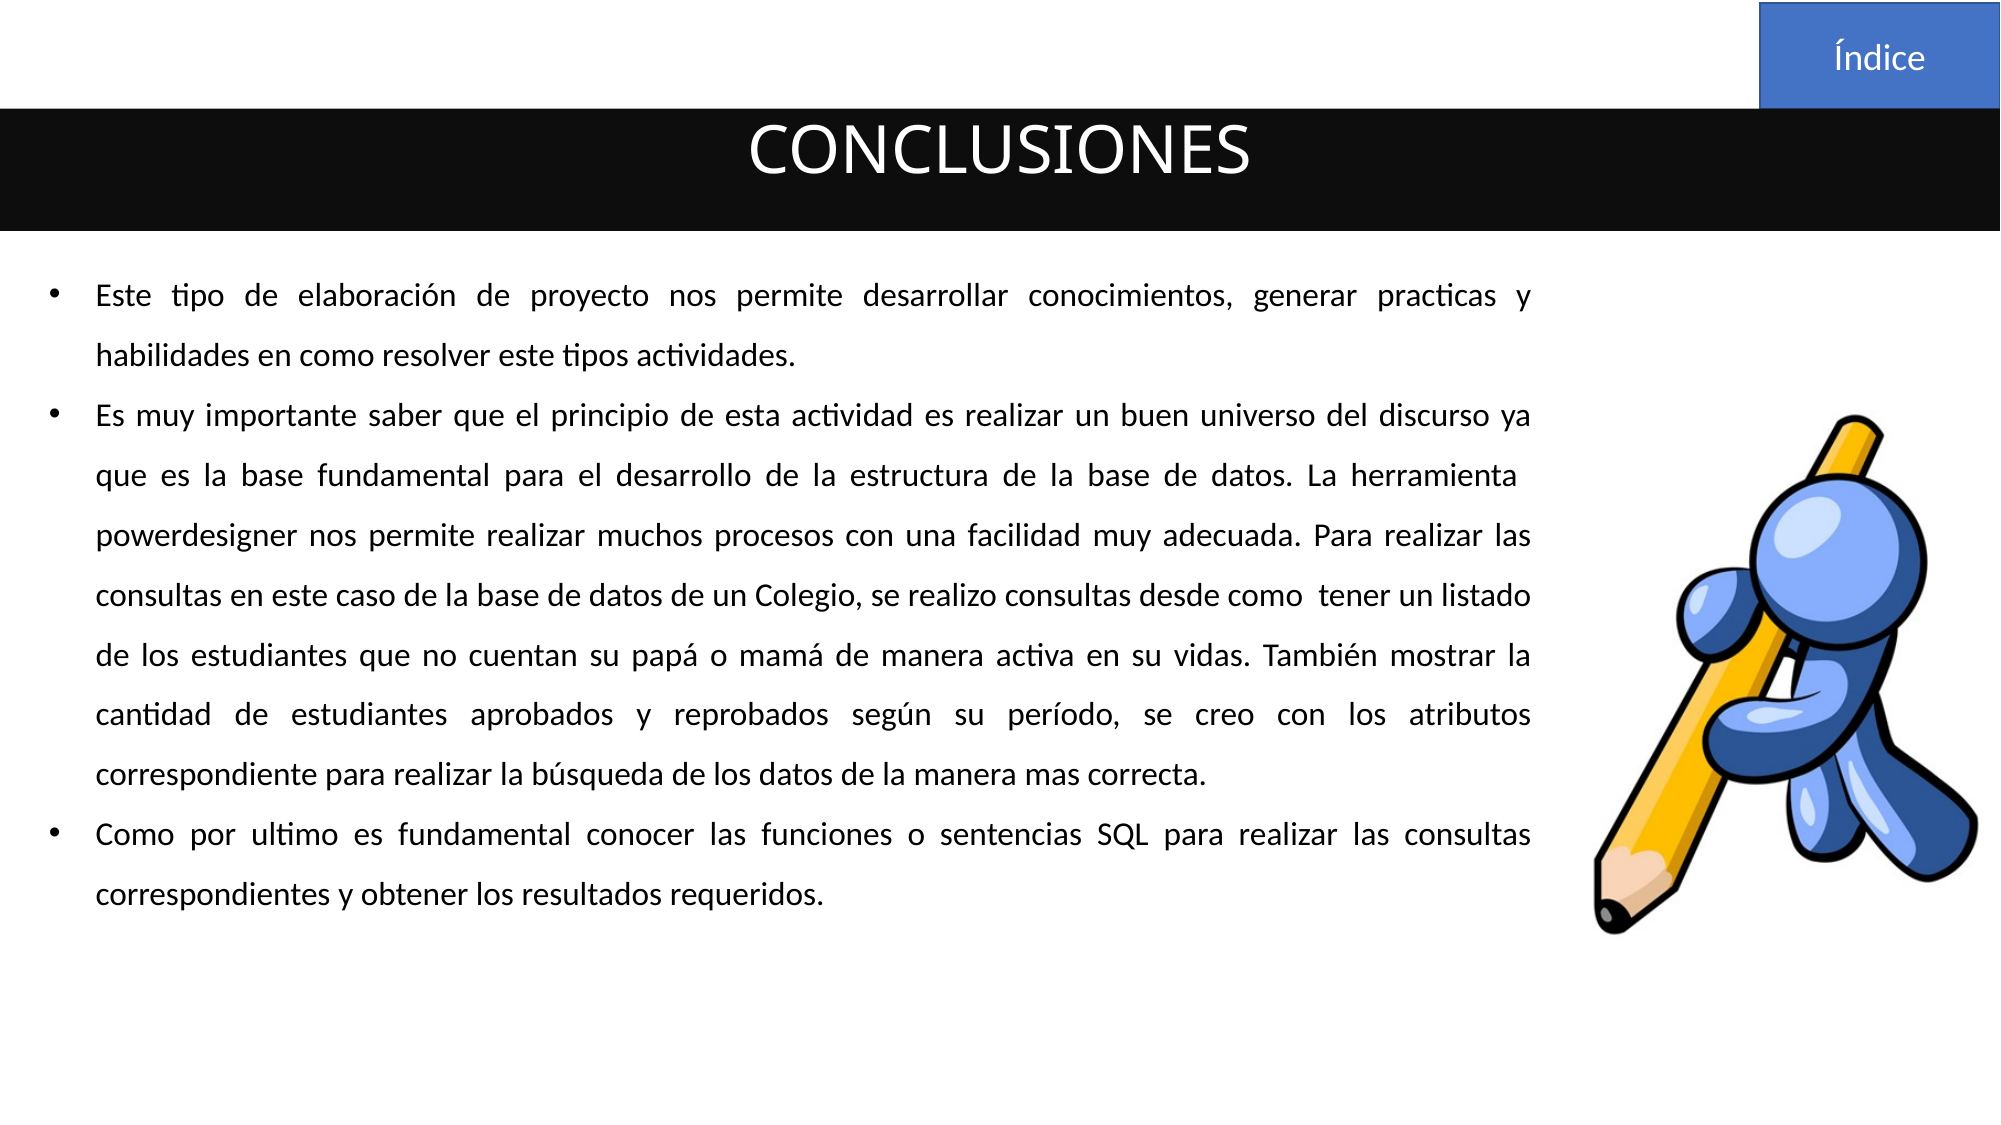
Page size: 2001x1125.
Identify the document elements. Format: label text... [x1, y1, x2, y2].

text_box Índice [1759, 2, 2000, 108]
picture [1566, 410, 1992, 939]
text_box Este tipo de elaboración de proyecto nos permite desarrollar conocimientos, generar practicas y habilidades en como resolver este tipos actividades. Es muy importante saber que el principio de esta actividad es realizar un buen universo del discurso ya que es la base fundamental para el desarrollo de la estructura de la base de datos. La herramienta powerdesigner nos permite realizar muchos procesos con una facilidad muy adecuada. Para realizar las consultas en este caso de la base de datos de un Colegio, se realizo consultas desde como tener un listado de los estudiantes que no cuentan su papá o mamá de manera activa en su vidas. También mostrar la cantidad de estudiantes aprobados y reprobados según su período, se creo con los atributos correspondiente para realizar la búsqueda de los datos de la manera mas correcta. Como por ultimo es fundamental conocer las funciones o sentencias SQL para realizar las consultas correspondientes y obtener los resultados requeridos. [34, 246, 1547, 1040]
text_box CONCLUSIONES [0, 108, 2000, 231]
